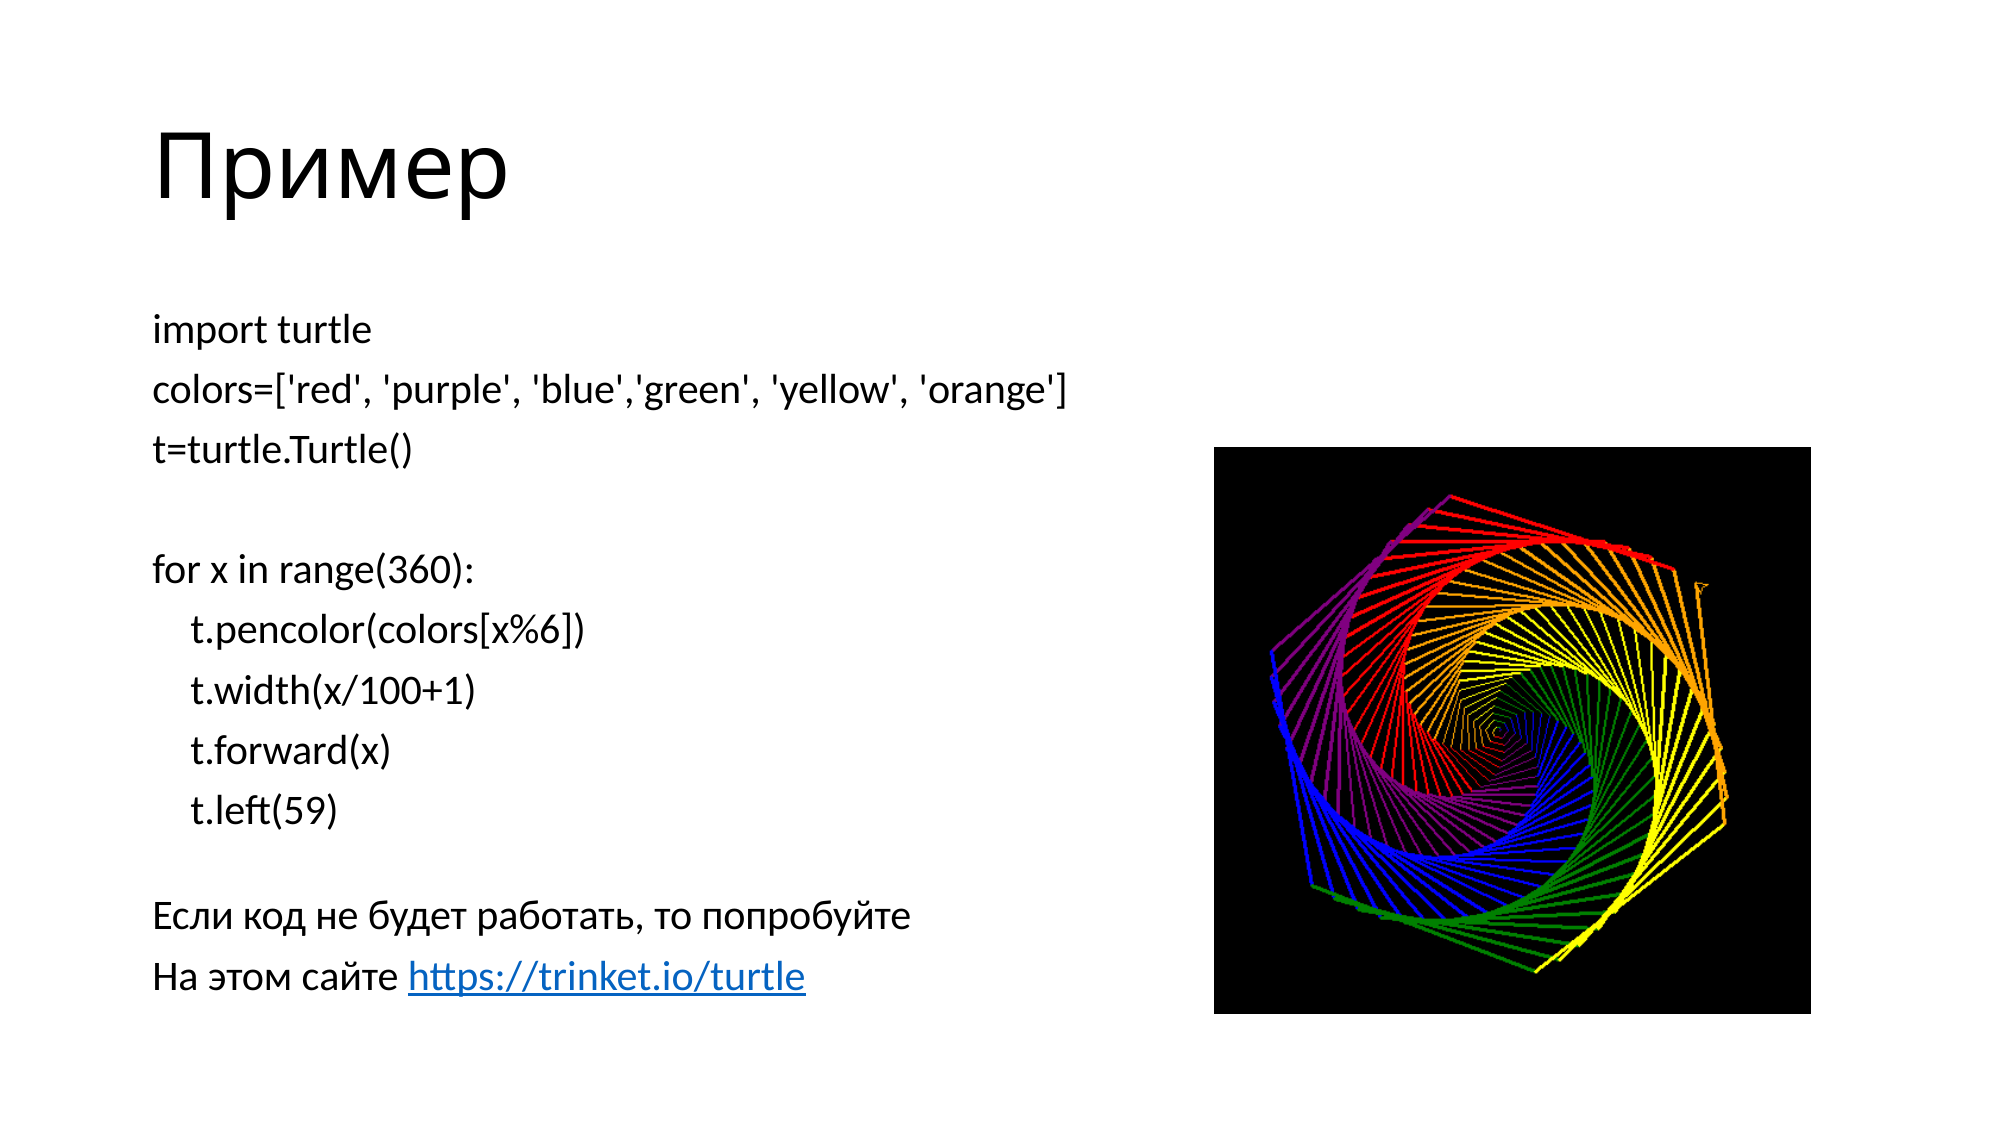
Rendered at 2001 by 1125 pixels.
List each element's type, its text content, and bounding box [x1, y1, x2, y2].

list import turtle colors=['red', 'purple', 'blue','green', 'yellow', 'orange'] t=turtle.Turtle() for x in range(360): t.pencolor(colors[x%6]) t.width(x/100+1) t.forward(x) t.left(59) Если код не будет работать, то попробуйте На этом сайте https://trinket.io/turtle [137, 299, 1863, 1014]
title Пример [137, 59, 1863, 278]
picture [1214, 447, 1811, 1014]
